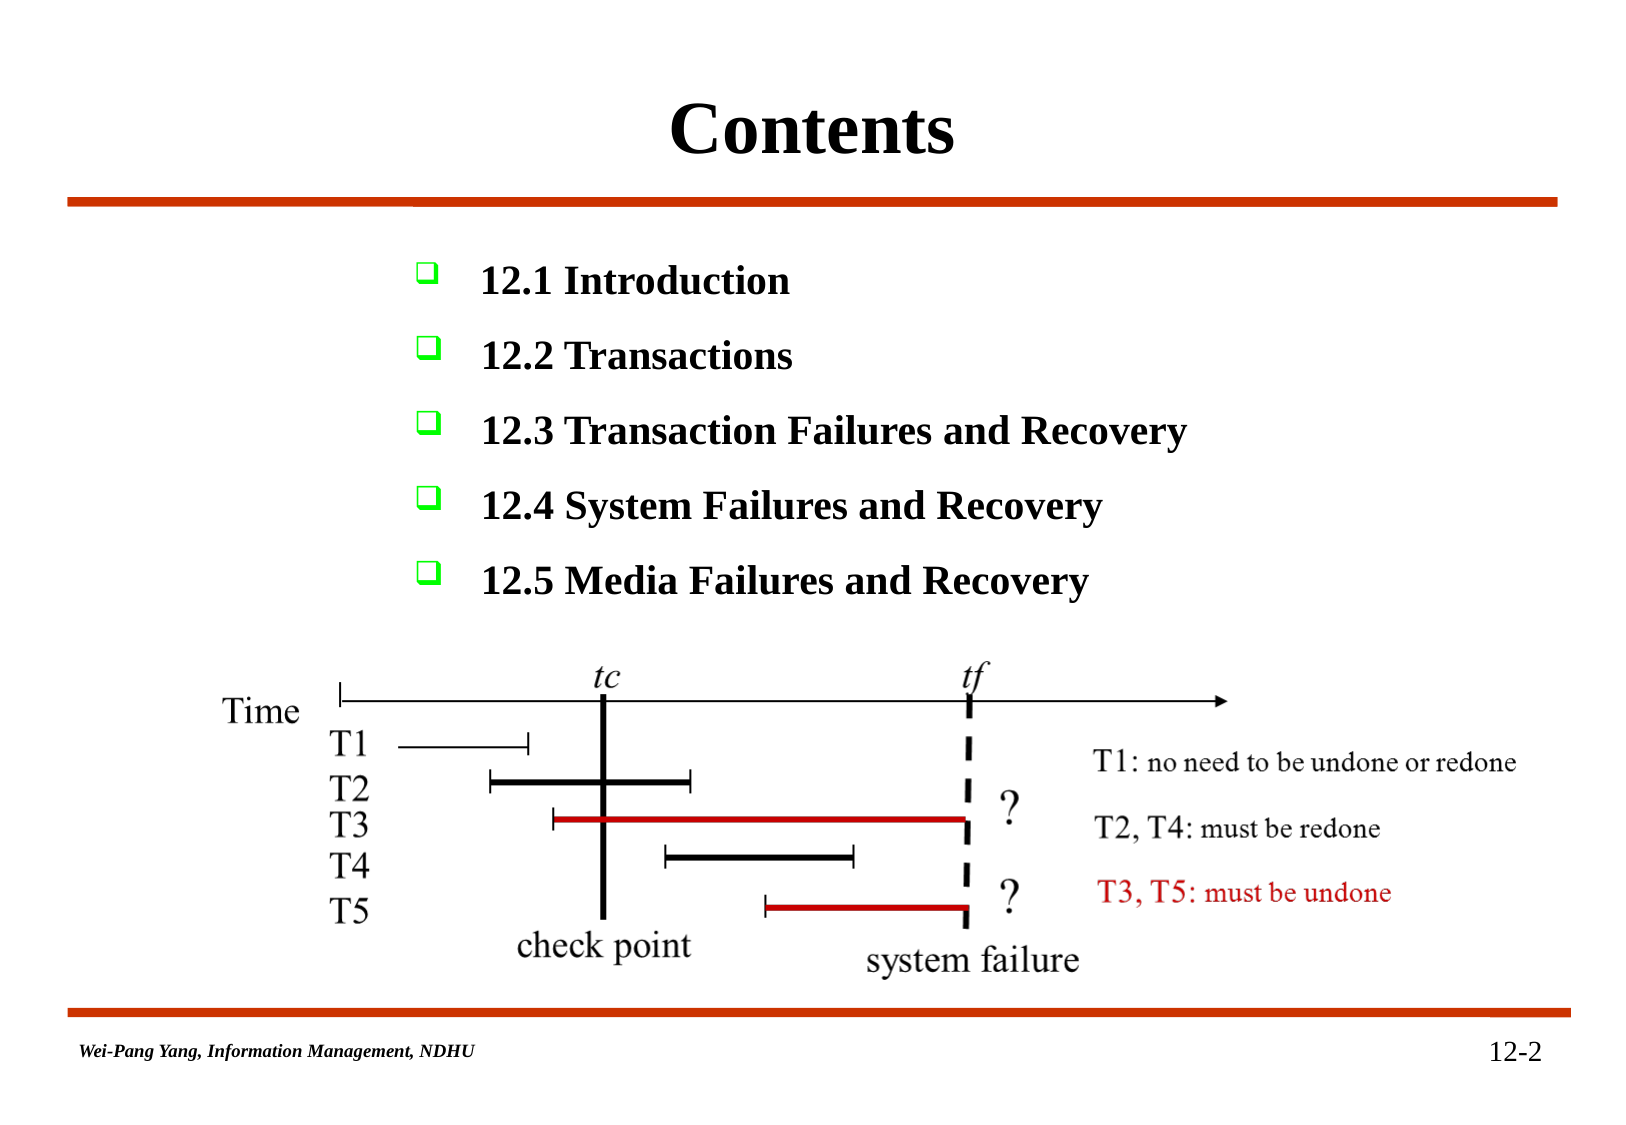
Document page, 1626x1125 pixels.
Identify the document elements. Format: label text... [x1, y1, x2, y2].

list 12.1 Introduction 12.2 Transactions 12.3 Transaction Failures and Recovery 12.4 System Failures and Recovery 12.5 Media Failures and Recovery [399, 219, 1458, 622]
title Contents [142, 54, 1483, 192]
picture [197, 639, 1535, 1005]
